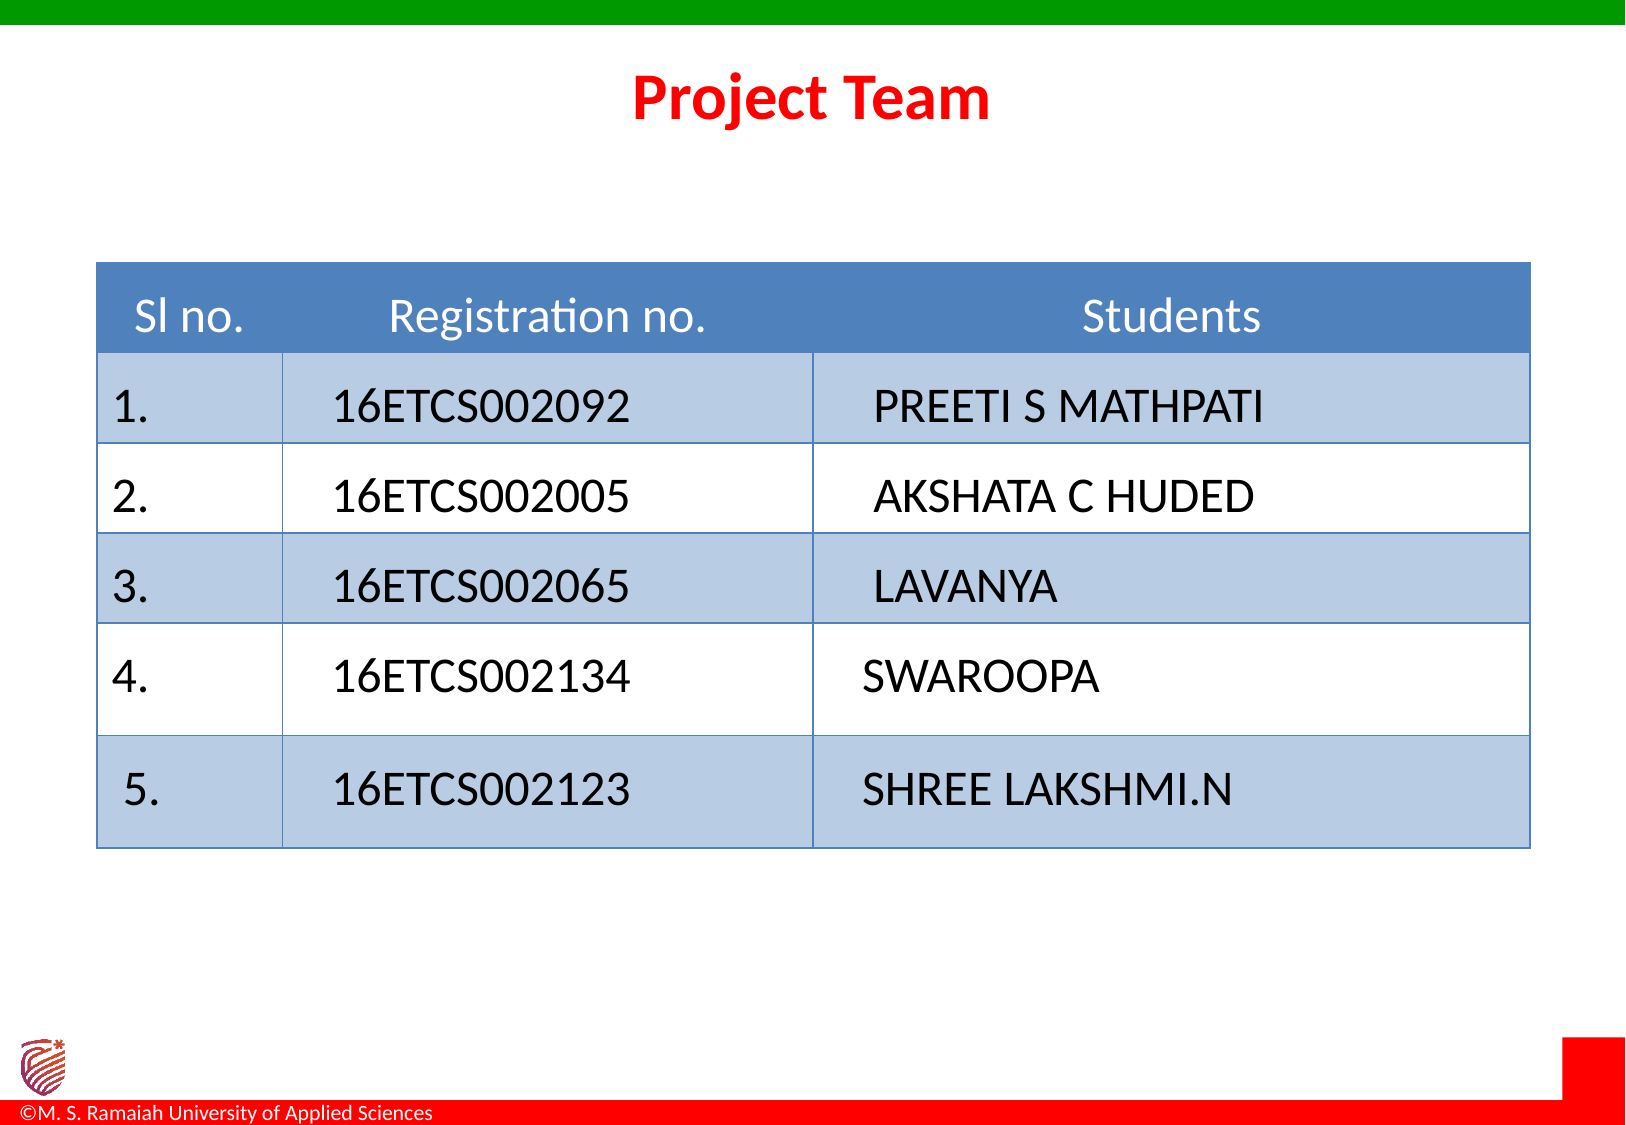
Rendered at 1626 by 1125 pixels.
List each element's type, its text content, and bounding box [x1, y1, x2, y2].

table_cell SHREE LAKSHMI.N [814, 736, 1529, 847]
table_cell AKSHATA C HUDED [814, 444, 1529, 532]
table_cell 1. [98, 353, 282, 442]
table_cell 16ETCS002005 [283, 444, 812, 532]
table_header Sl no. [98, 263, 282, 352]
table_cell 3. [98, 534, 282, 622]
picture [21, 1039, 65, 1096]
table_cell 4. [98, 624, 282, 735]
table_header Students [814, 263, 1529, 352]
table_cell SWAROOPA [814, 624, 1529, 735]
table_cell 16ETCS002065 [283, 534, 812, 622]
table_cell 5. [98, 736, 282, 847]
table_header Registration no. [283, 263, 812, 352]
table_cell 2. [98, 444, 282, 532]
table_cell PREETI S MATHPATI [814, 353, 1529, 442]
table_cell 16ETCS002092 [283, 353, 812, 442]
table_cell 16ETCS002123 [283, 736, 812, 847]
table_cell LAVANYA [814, 534, 1529, 622]
table_cell 16ETCS002134 [283, 624, 812, 735]
title Project Team [81, 45, 1544, 233]
